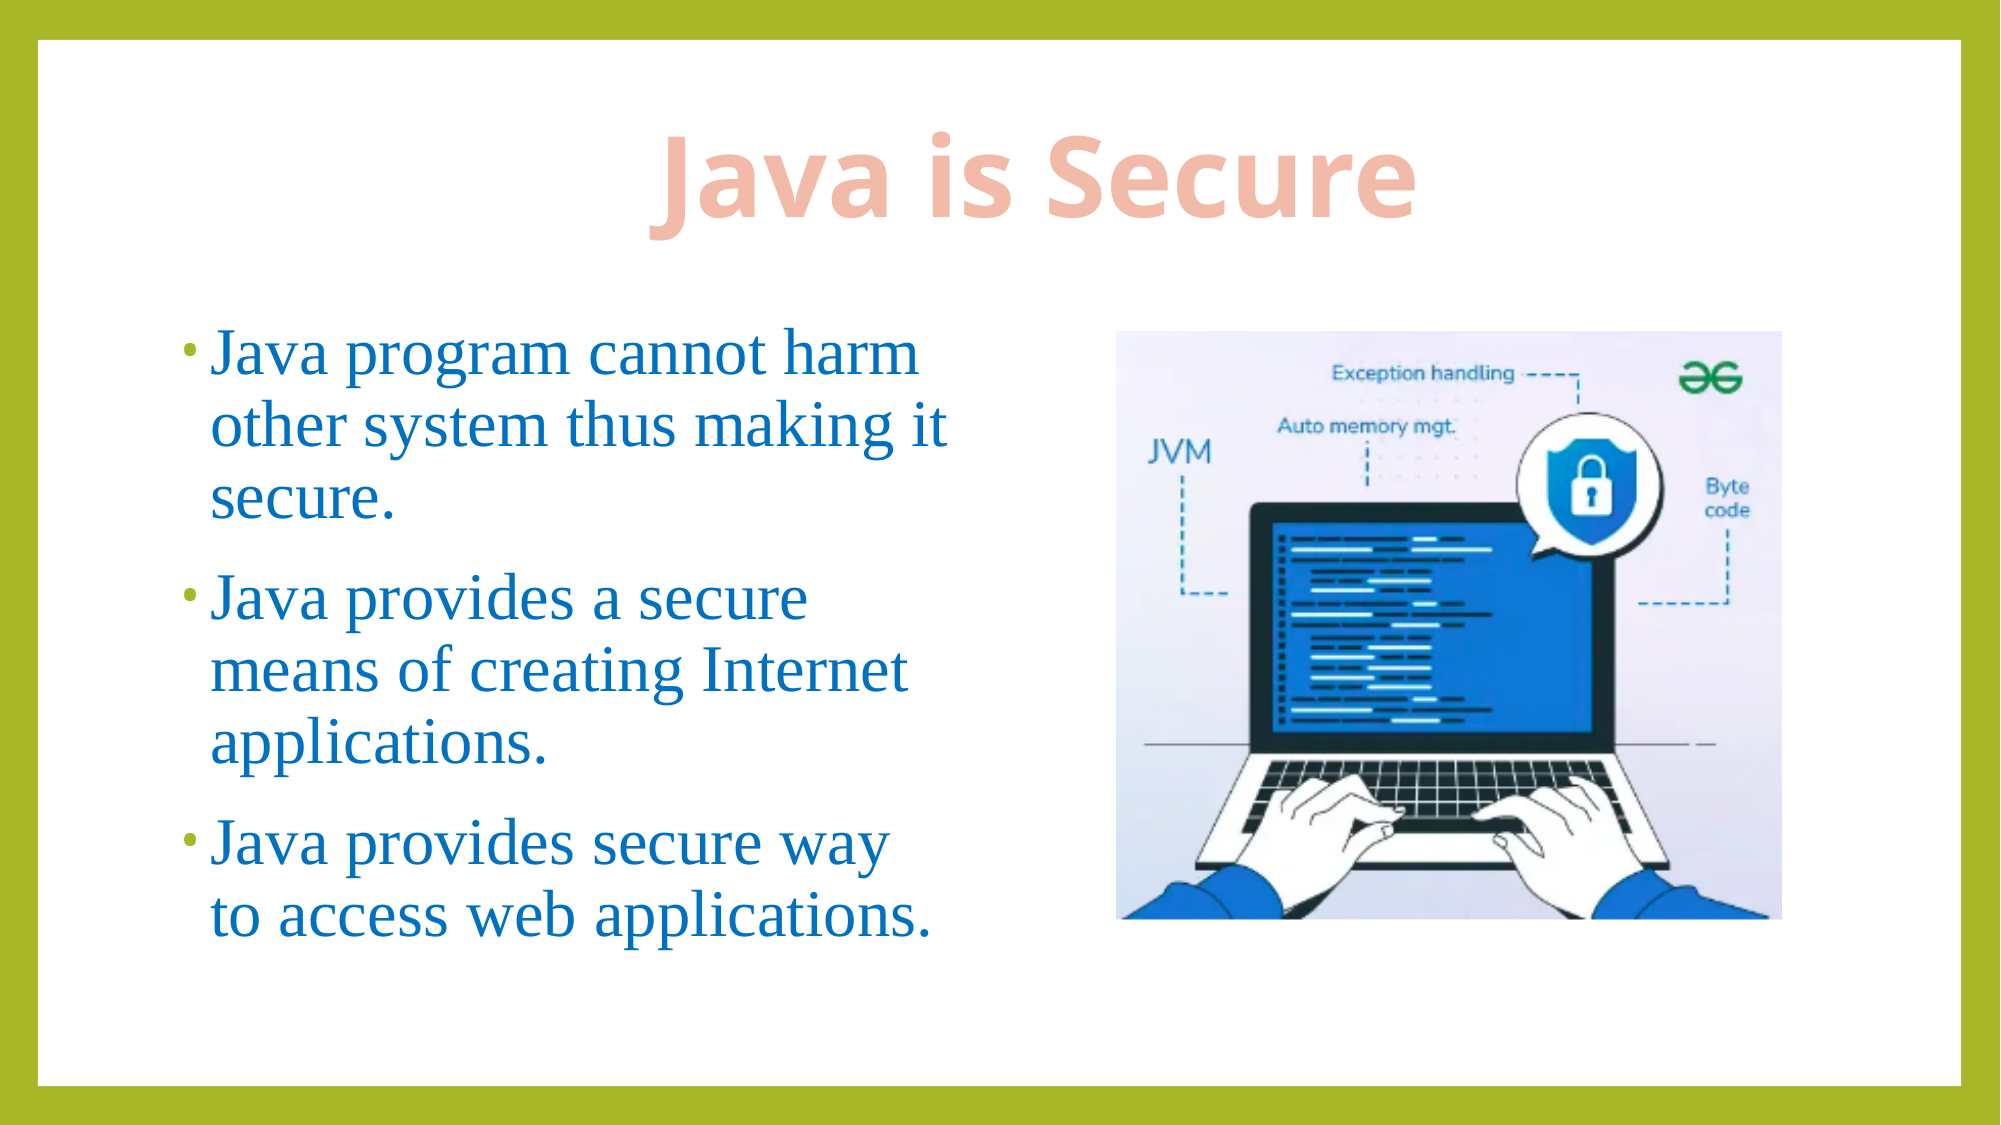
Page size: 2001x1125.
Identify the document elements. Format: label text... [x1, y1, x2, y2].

picture [1115, 331, 1783, 923]
list Java program cannot harm other system thus making it secure. Java provides a secure means of creating Internet applications. Java provides secure way to access web applications. [157, 309, 970, 972]
text_box Java is Secure [643, 97, 1436, 248]
